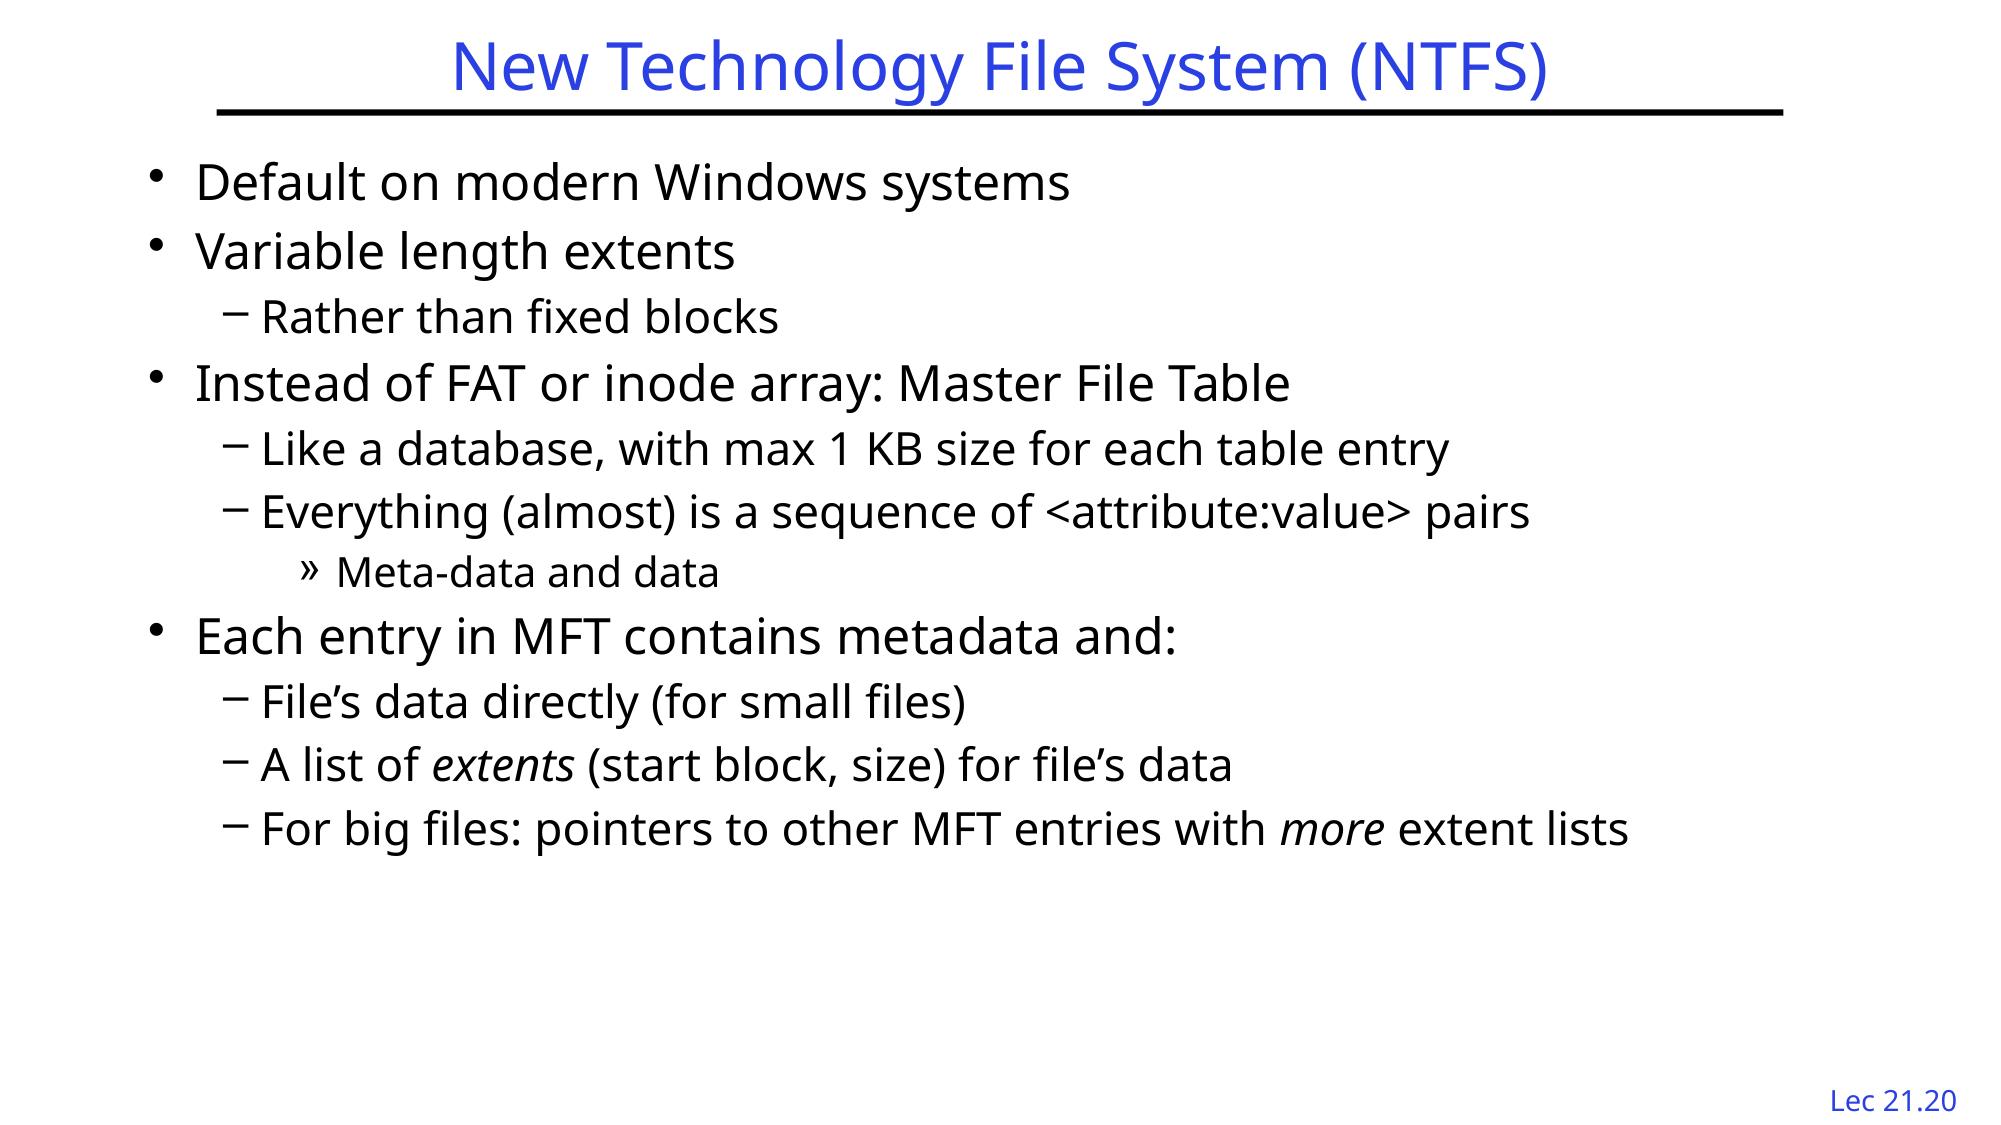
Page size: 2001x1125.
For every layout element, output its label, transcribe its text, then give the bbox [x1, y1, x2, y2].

list Default on modern Windows systems Variable length extents Rather than fixed blocks Instead of FAT or inode array: Master File Table Like a database, with max 1 KB size for each table entry Everything (almost) is a sequence of <attribute:value> pairs Meta-data and data Each entry in MFT contains metadata and: File’s data directly (for small files) A list of extents (start block, size) for file’s data For big files: pointers to other MFT entries with more extent lists [133, 149, 1867, 988]
title New Technology File System (NTFS) [216, 24, 1784, 113]
